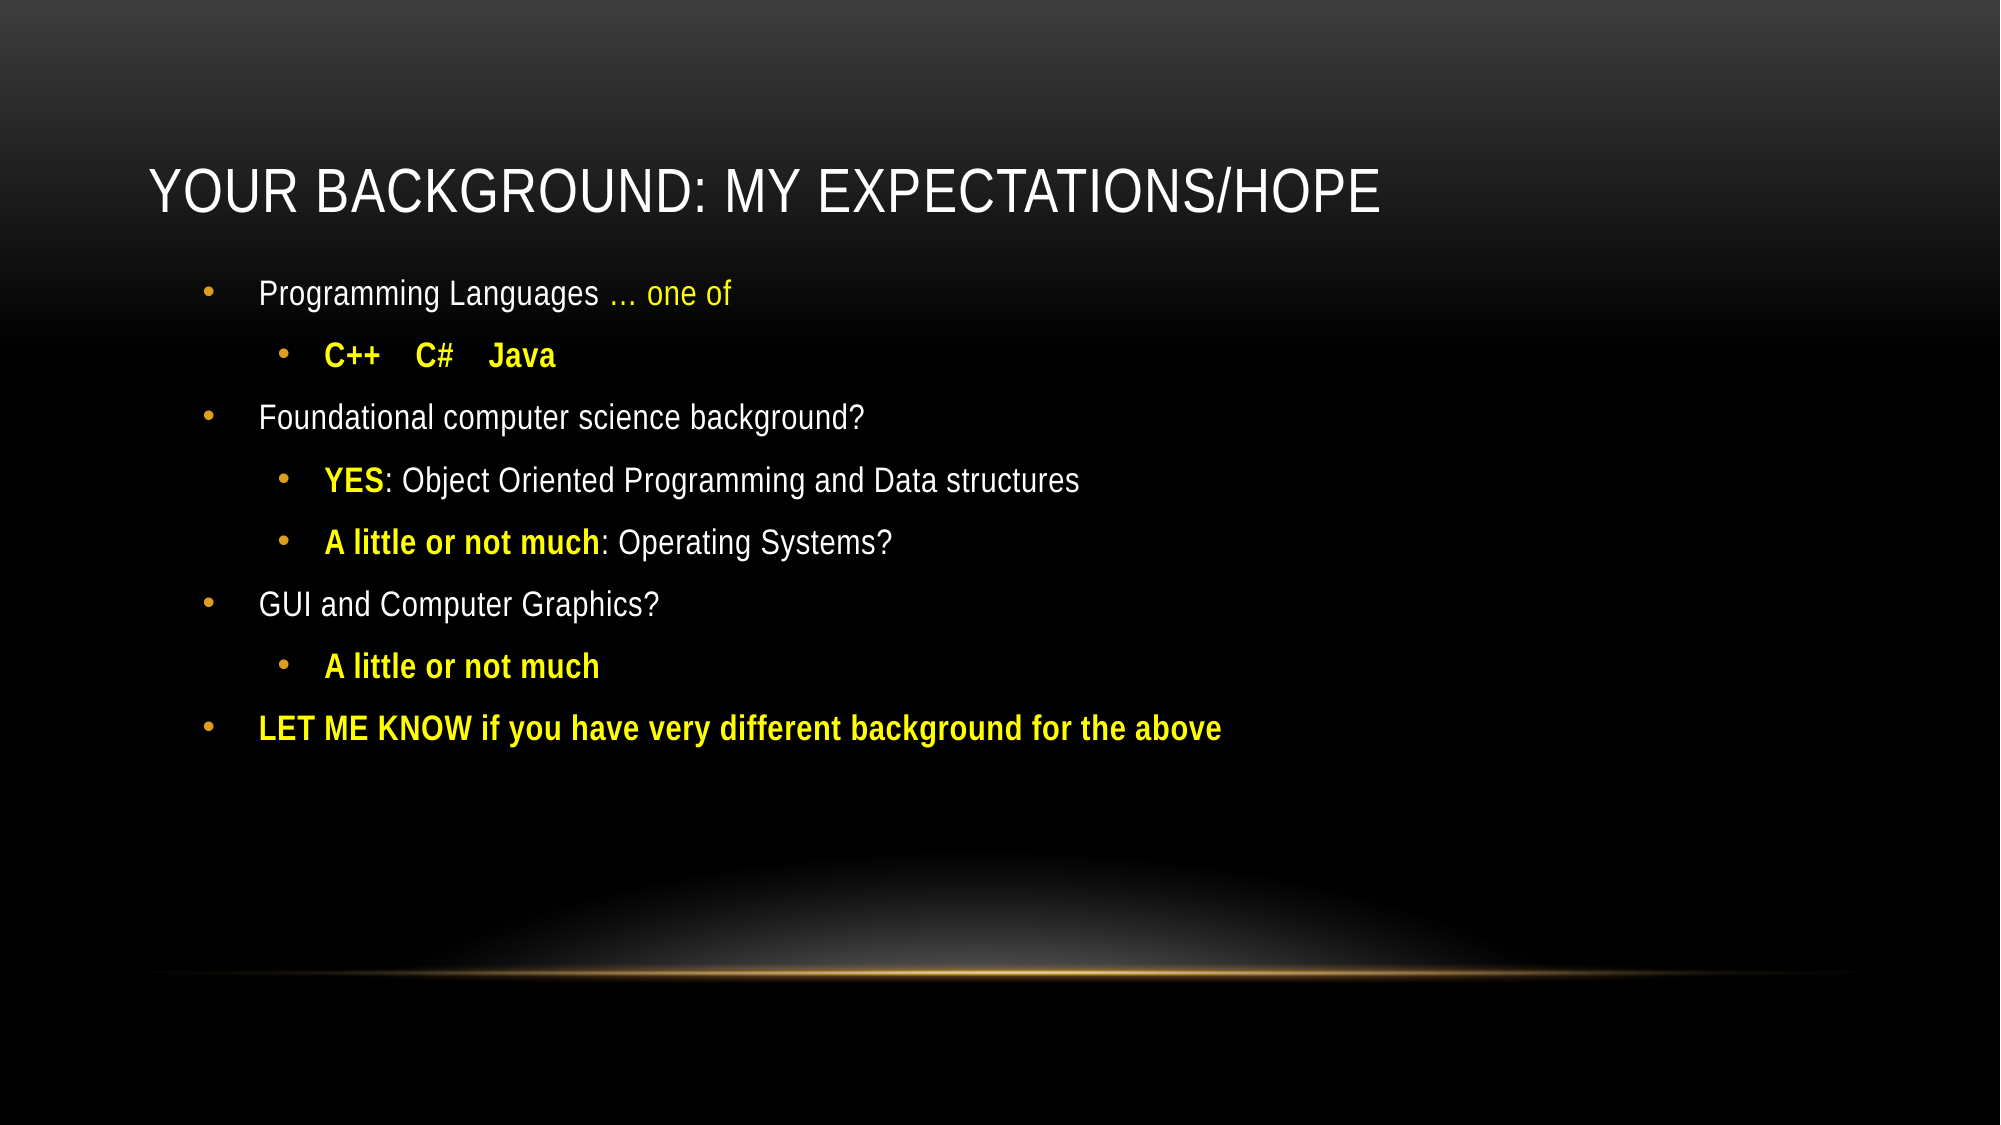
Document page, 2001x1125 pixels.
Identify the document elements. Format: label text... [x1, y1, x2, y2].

list Programming Languages … one of C++ C# Java Foundational computer science background? YES: Object Oriented Programming and Data structures A little or not much: Operating Systems? GUI and Computer Graphics? A little or not much LET ME KNOW if you have very different background for the above [187, 262, 1867, 938]
picture [0, 0, 2000, 1125]
title your background: my expectations/Hope [133, 45, 1867, 233]
